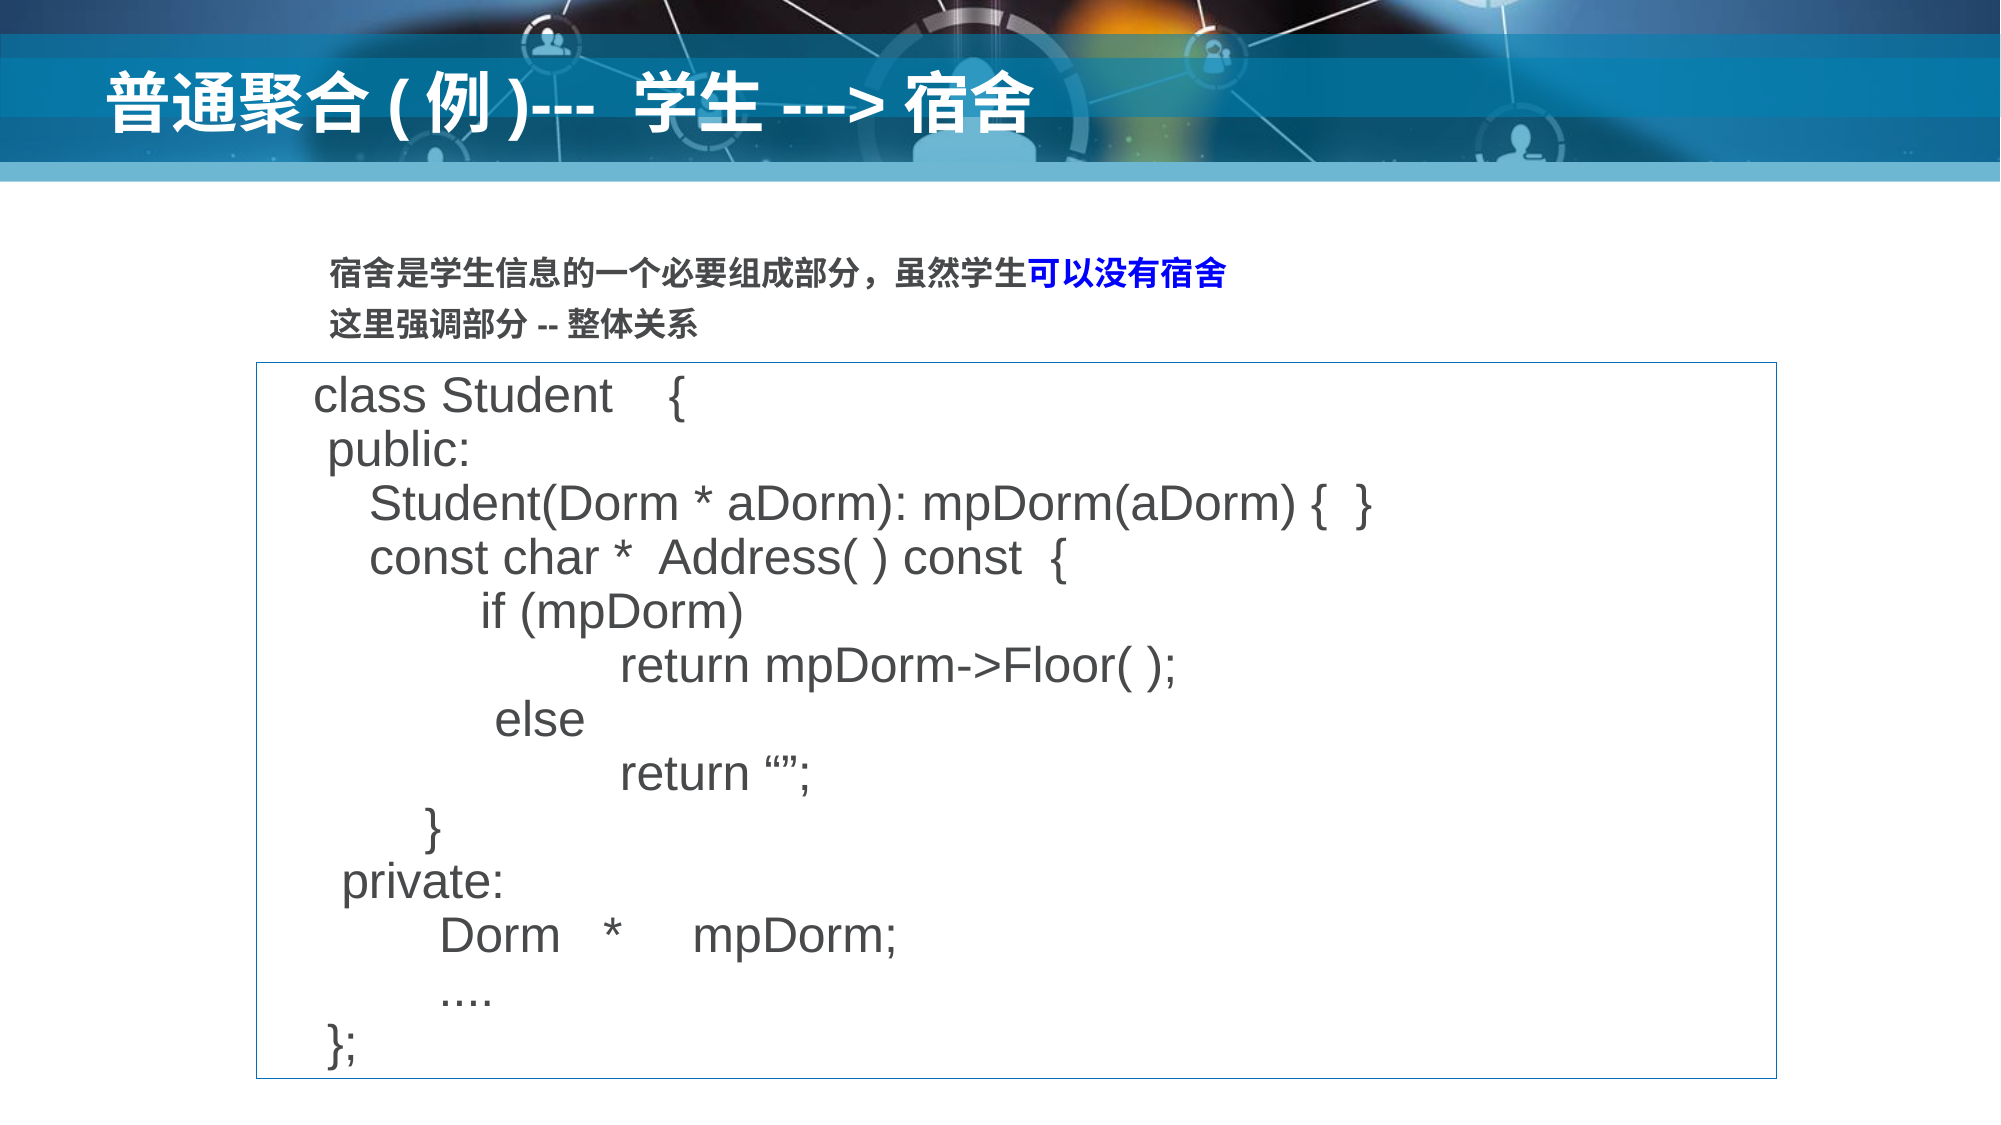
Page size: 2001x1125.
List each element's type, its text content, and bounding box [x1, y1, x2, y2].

picture [1315, 118, 2000, 162]
picture [0, 0, 2000, 57]
title 普通聚合(例)--- 学生--->宿舍 [89, 18, 1887, 150]
text_box 宿舍是学生信息的一个必要组成部分，虽然学生可以没有宿舍 这里强调部分--整体关系 [314, 232, 1632, 351]
text_box class Student { public: Student(Dorm * aDorm): mpDorm(aDorm) { } const char * Address( ) const { if (mpDorm) return mpDorm->Floor( ); else return “”; } private: Dorm * mpDorm; .... }; [256, 362, 1777, 1079]
picture [0, 118, 1316, 162]
